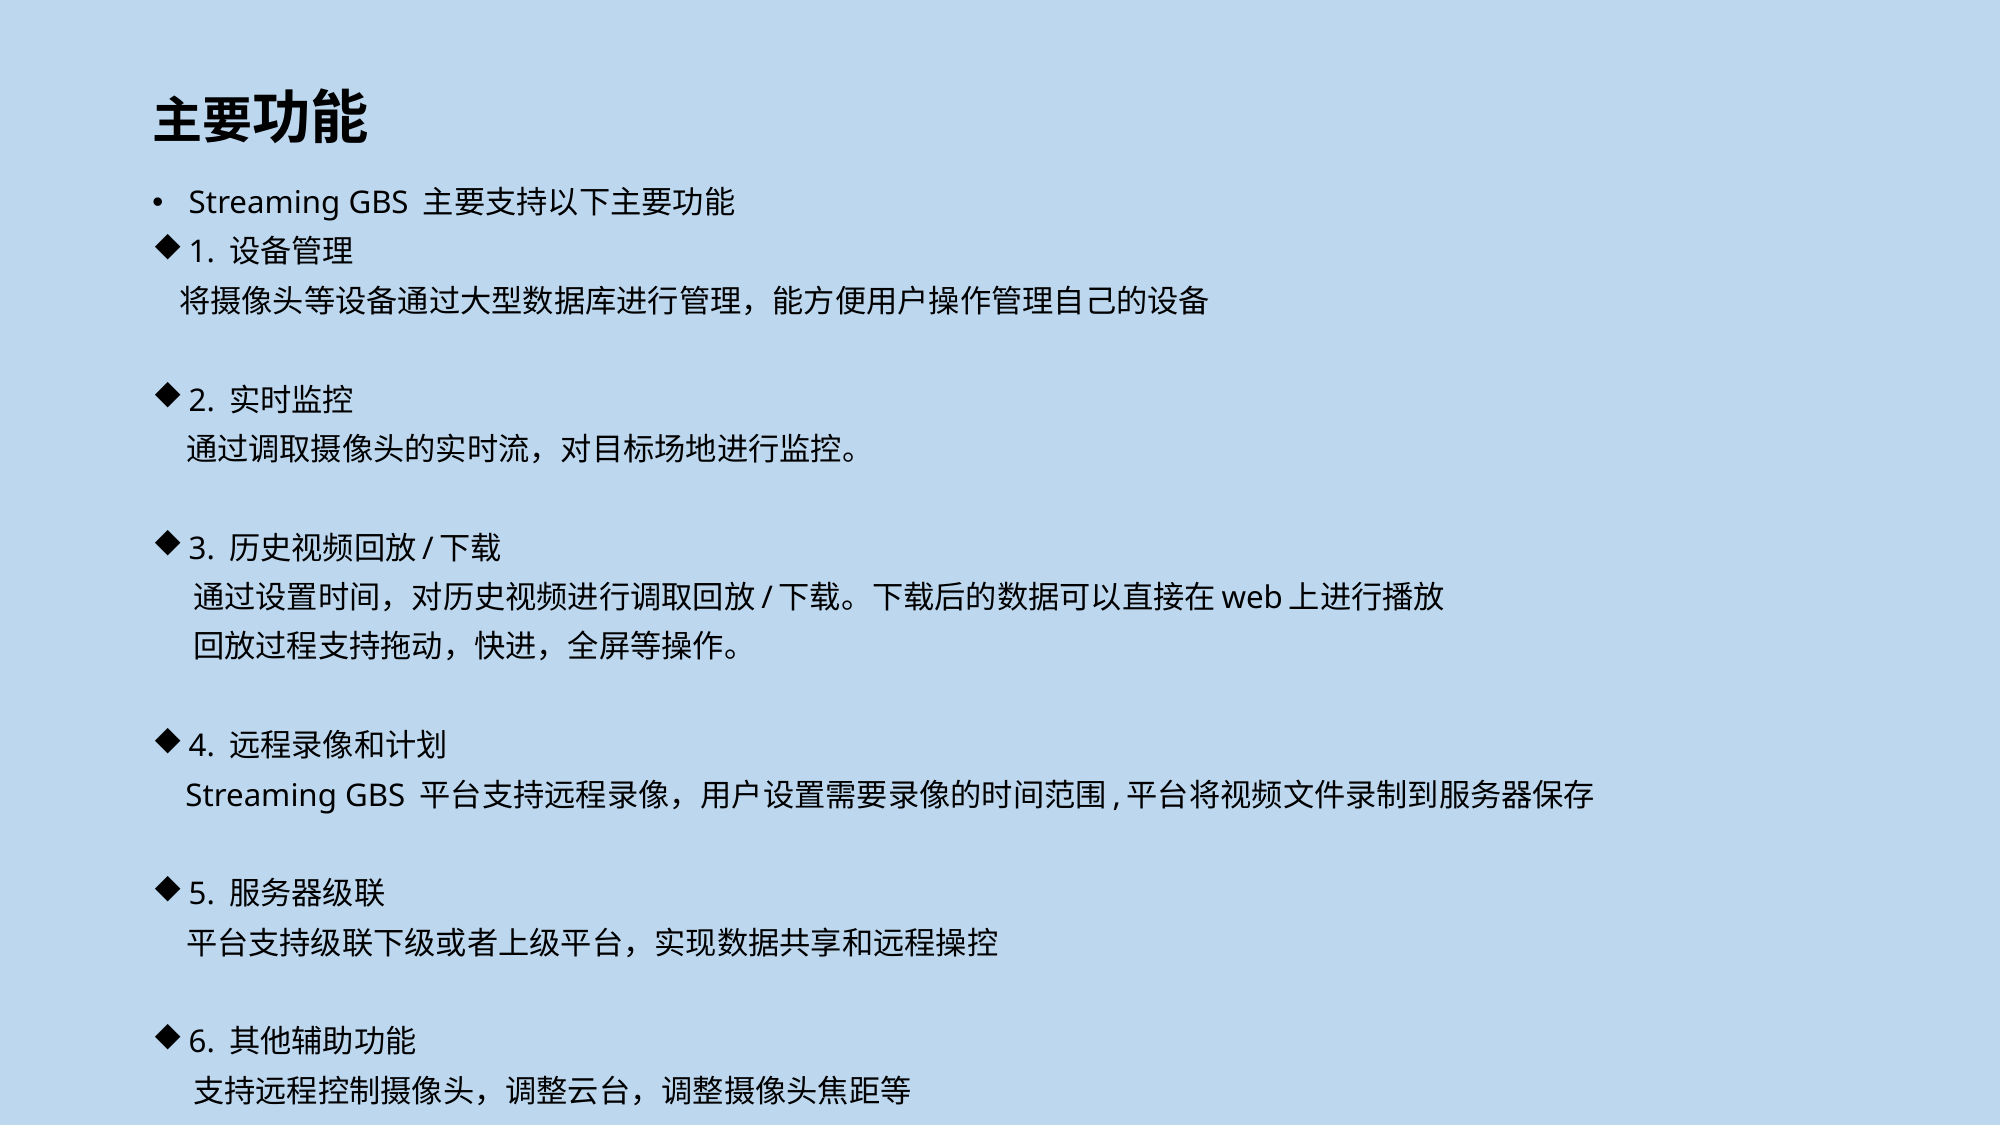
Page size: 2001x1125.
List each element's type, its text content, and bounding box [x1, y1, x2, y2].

list Streaming GBS 主要支持以下主要功能 1. 设备管理 将摄像头等设备通过大型数据库进行管理，能方便用户操作管理自己的设备 2. 实时监控 通过调取摄像头的实时流，对目标场地进行监控。 3. 历史视频回放/下载 通过设置时间，对历史视频进行调取回放/下载。下载后的数据可以直接在web上进行播放 回放过程支持拖动，快进，全屏等操作。 4. 远程录像和计划 Streaming GBS 平台支持远程录像，用户设置需要录像的时间范围,平台将视频文件录制到服务器保存 5. 服务器级联 平台支持级联下级或者上级平台，实现数据共享和远程操控 6. 其他辅助功能 支持远程控制摄像头，调整云台，调整摄像头焦距等 [137, 179, 1958, 1125]
title 主要功能 [137, 59, 1863, 179]
